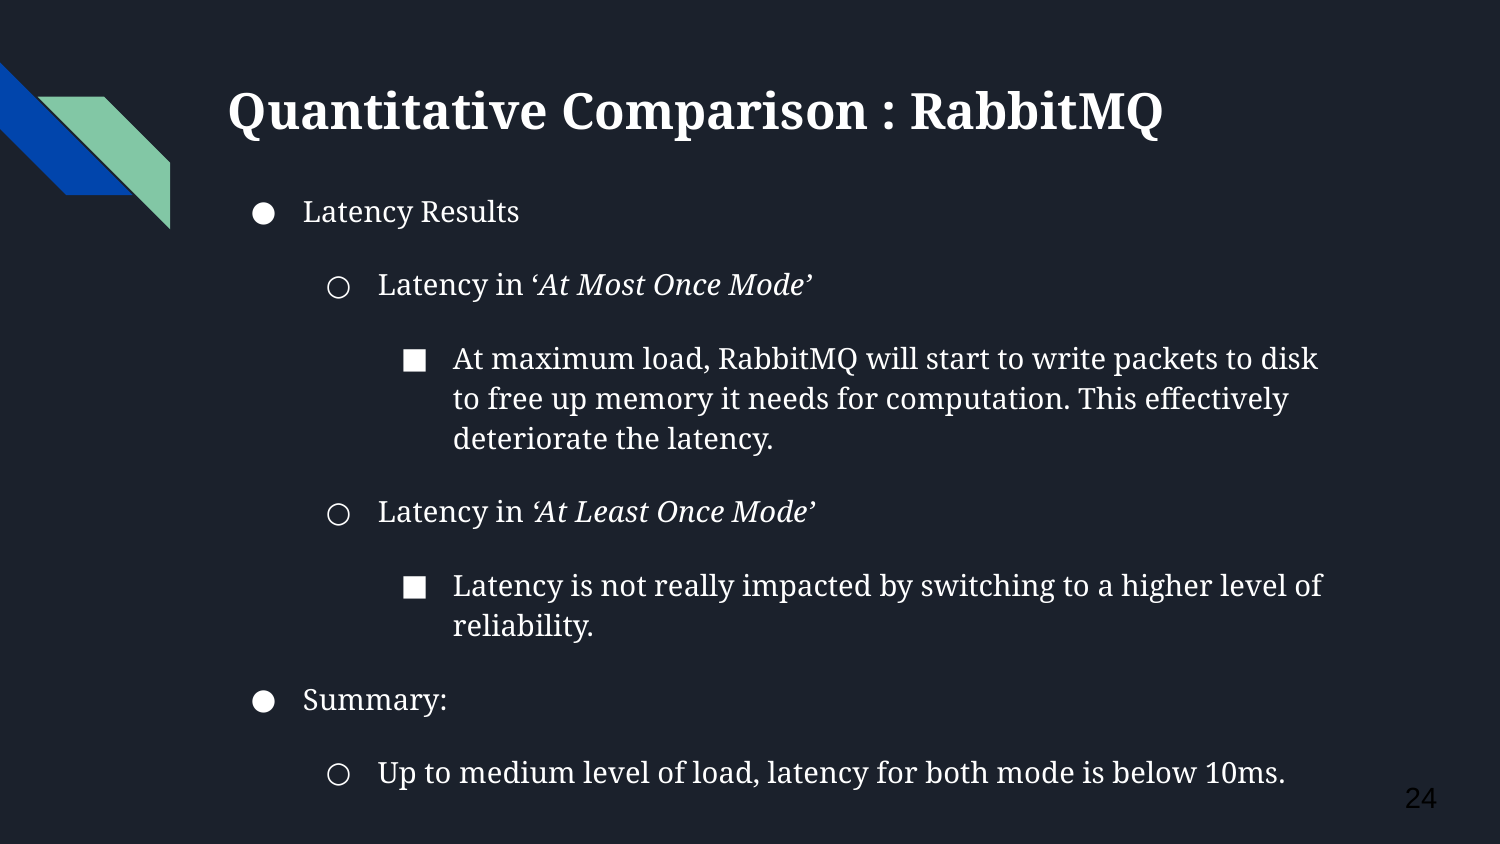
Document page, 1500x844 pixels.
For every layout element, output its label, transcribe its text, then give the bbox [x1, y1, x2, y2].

title Quantitative Comparison : RabbitMQ [212, 64, 1368, 172]
slide_number ‹#› [1389, 764, 1480, 830]
list Latency Results Latency in ‘At Most Once Mode’ At maximum load, RabbitMQ will start to write packets to disk to free up memory it needs for computation. This effectively deteriorate the latency. Latency in ‘At Least Once Mode’ Latency is not really impacted by switching to a higher level of reliability. Summary: Up to medium level of load, latency for both mode is below 10ms. [212, 172, 1368, 735]
